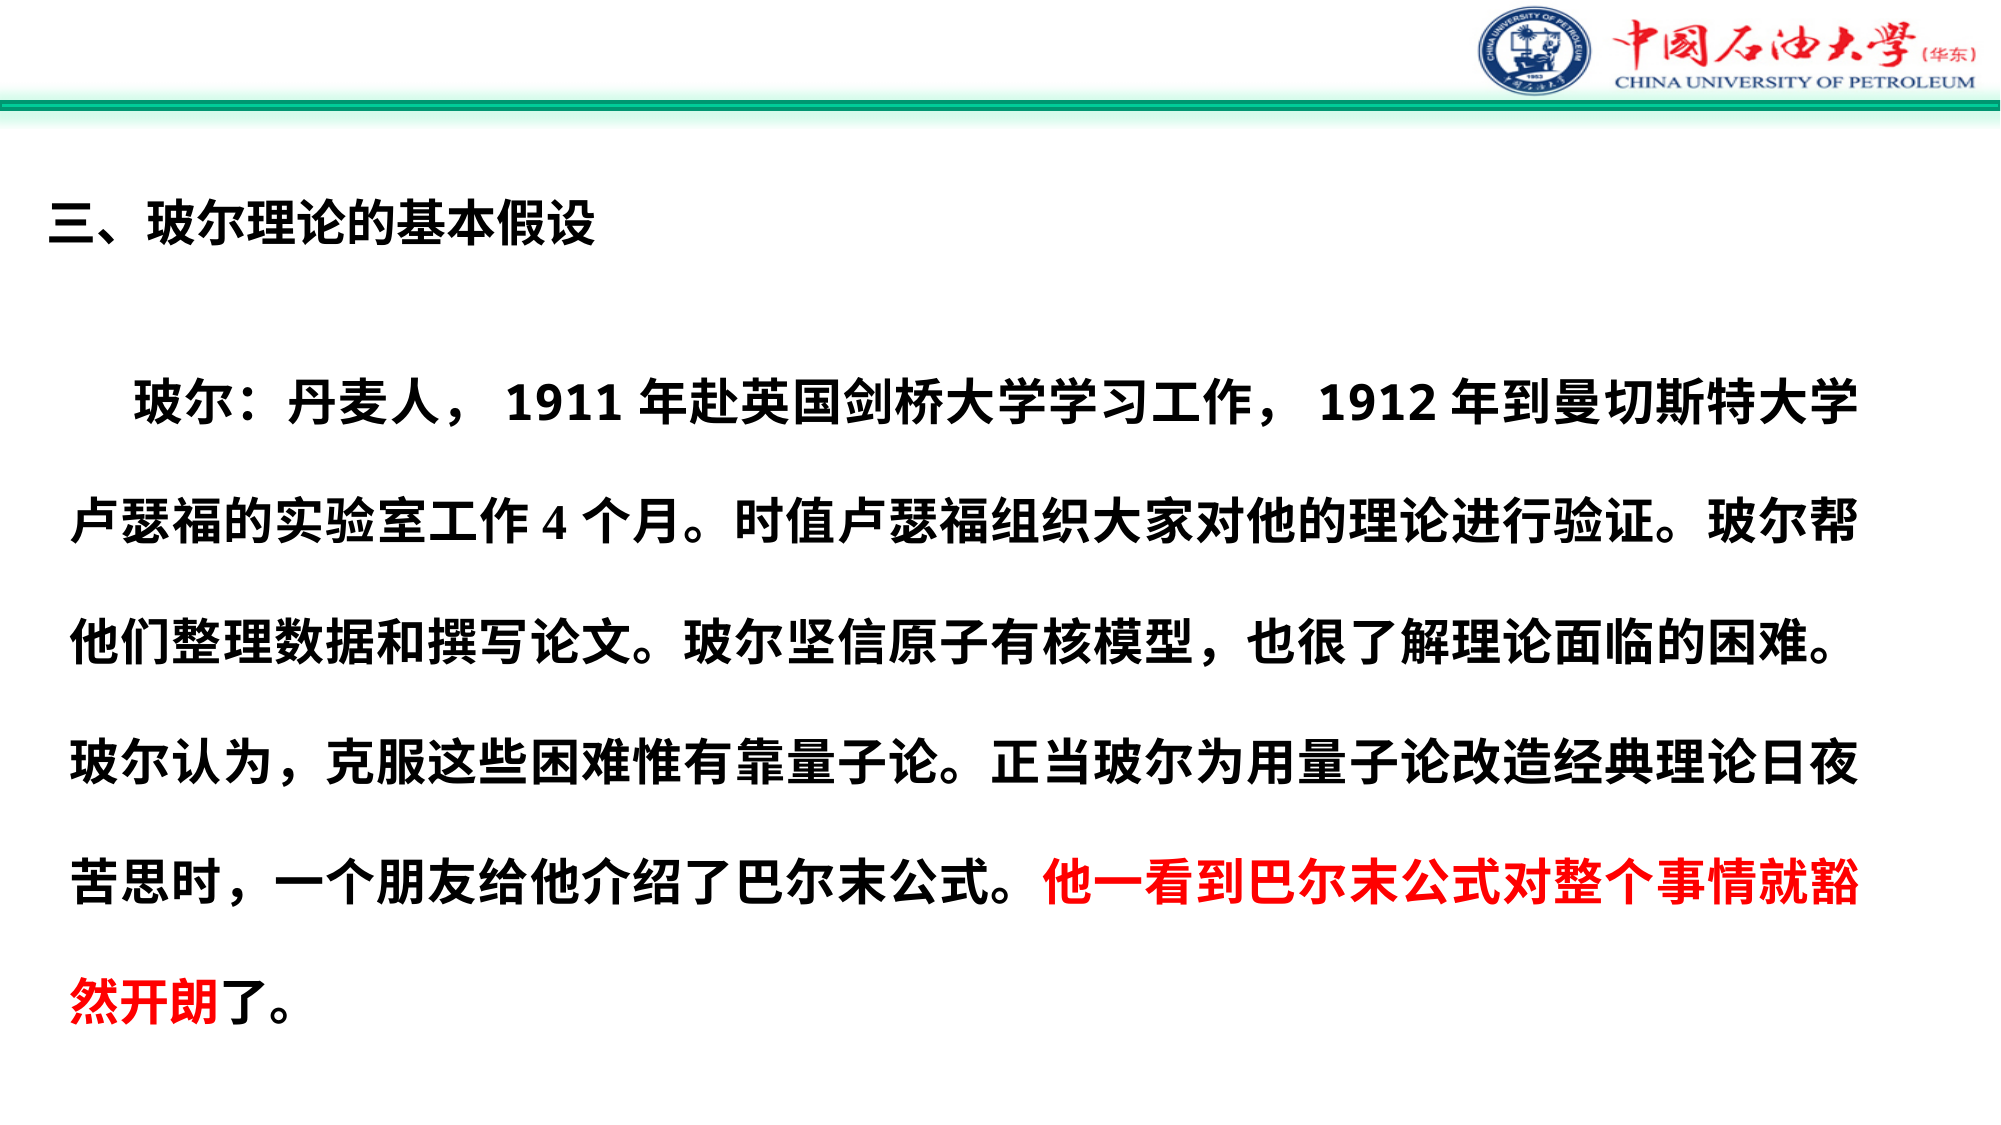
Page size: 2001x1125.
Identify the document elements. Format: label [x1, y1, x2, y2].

text_box [31, 184, 1875, 1045]
picture [1393, 0, 2001, 90]
